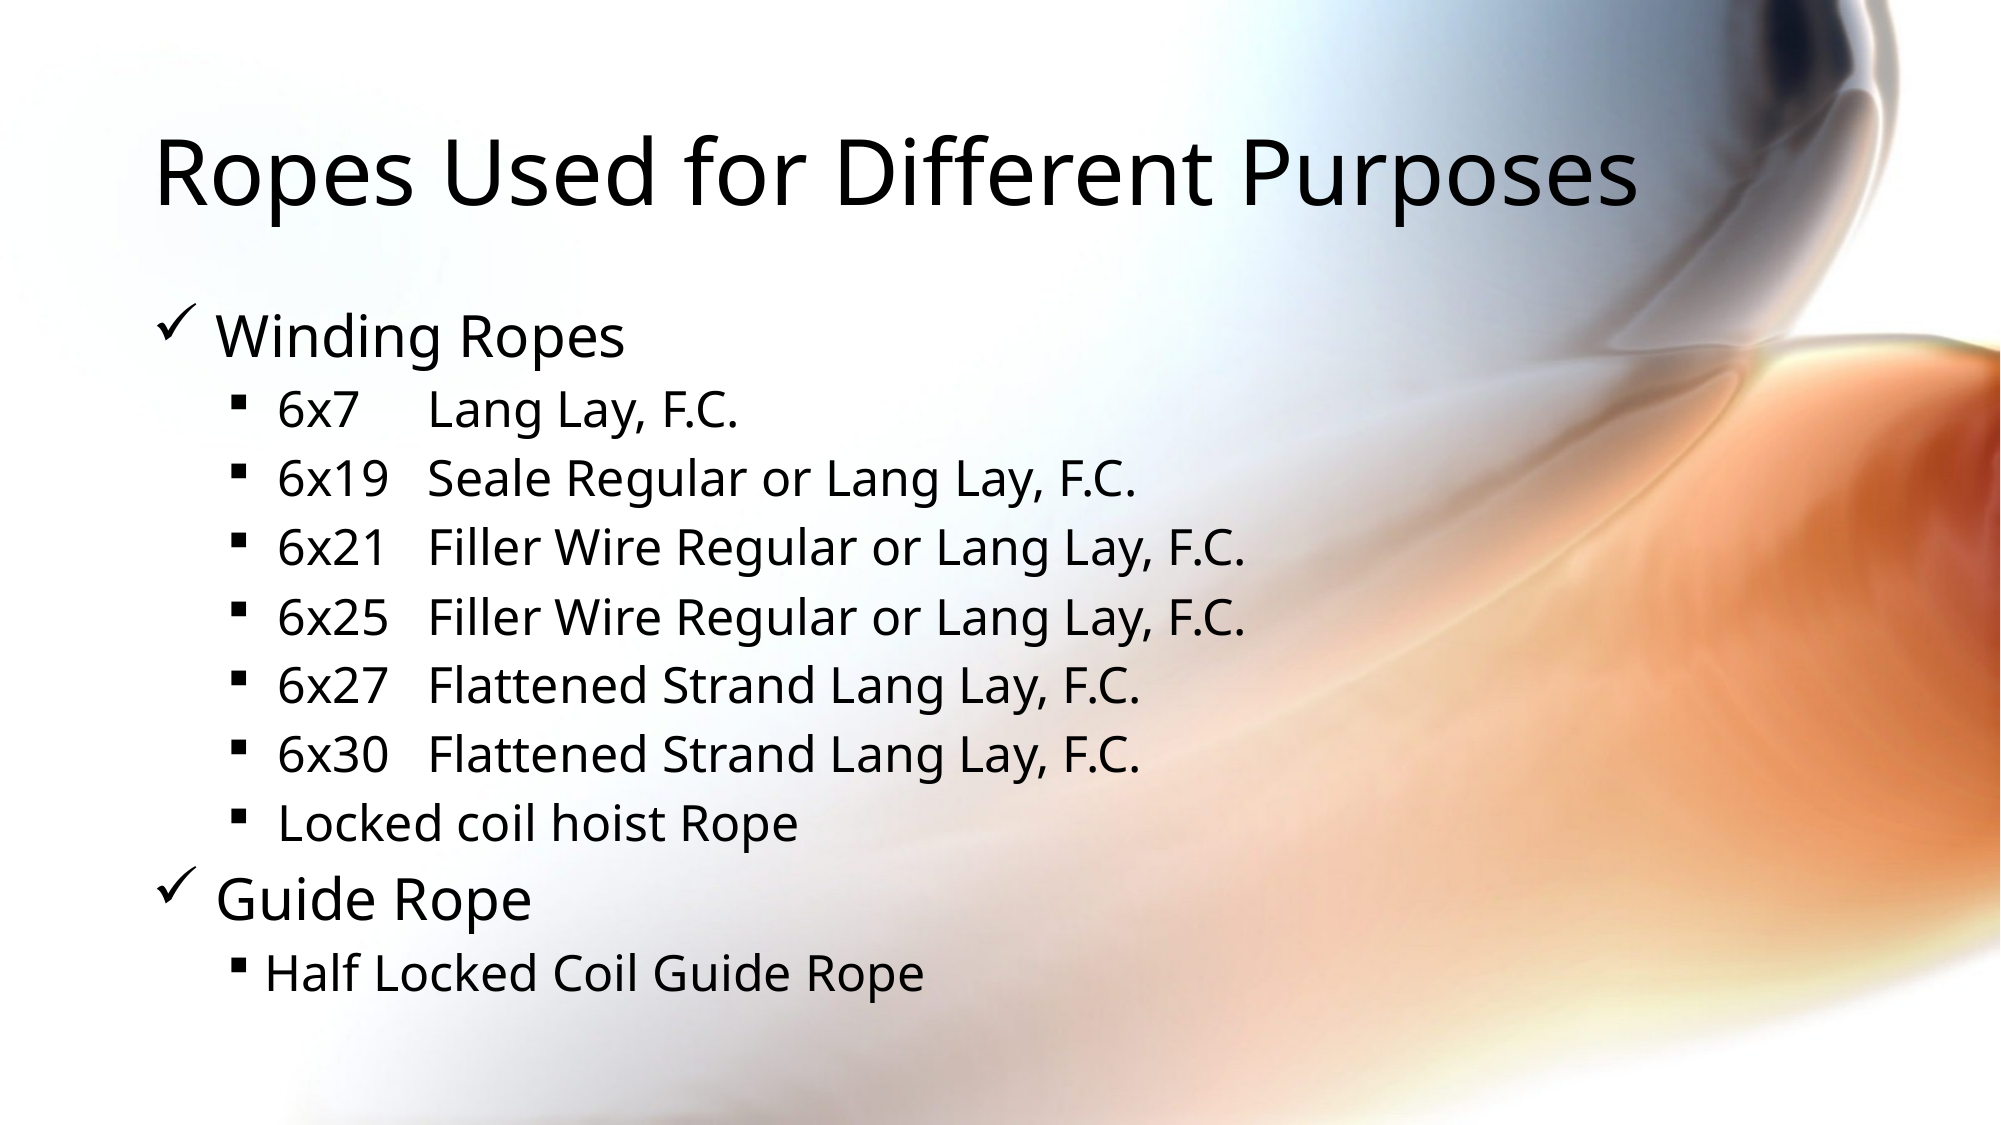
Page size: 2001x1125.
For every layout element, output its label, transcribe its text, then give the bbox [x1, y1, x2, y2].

picture [0, 0, 2001, 1125]
list Winding Ropes 6x7 Lang Lay, F.C. 6x19 Seale Regular or Lang Lay, F.C. 6x21 Filler Wire Regular or Lang Lay, F.C. 6x25 Filler Wire Regular or Lang Lay, F.C. 6x27 Flattened Strand Lang Lay, F.C. 6x30 Flattened Strand Lang Lay, F.C. Locked coil hoist Rope Guide Rope Half Locked Coil Guide Rope [137, 299, 1863, 1014]
title Ropes Used for Different Purposes [137, 59, 1863, 278]
